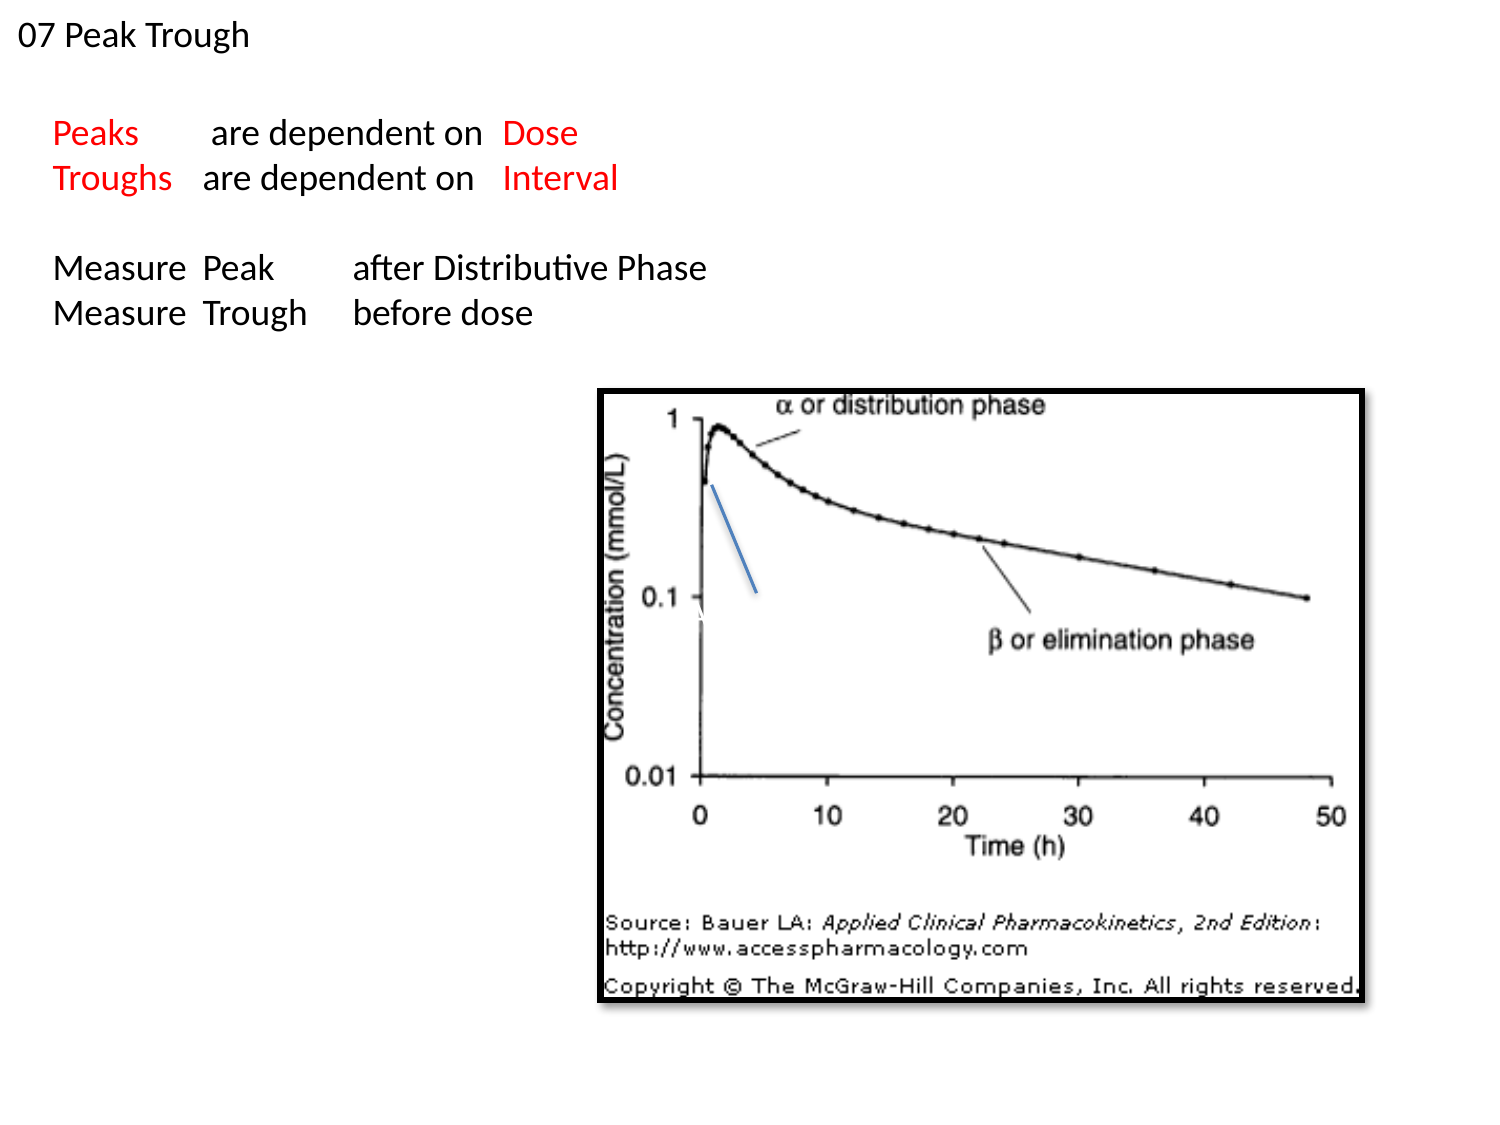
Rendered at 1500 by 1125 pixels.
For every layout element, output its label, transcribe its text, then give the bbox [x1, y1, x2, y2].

text_box 07 Peak Trough [3, 2, 266, 63]
text_box Peaks are dependent on Dose Troughs are dependent on Interval Measure Peak after Distributive Phase Measure Trough before dose [37, 101, 723, 341]
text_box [603, 394, 1360, 998]
